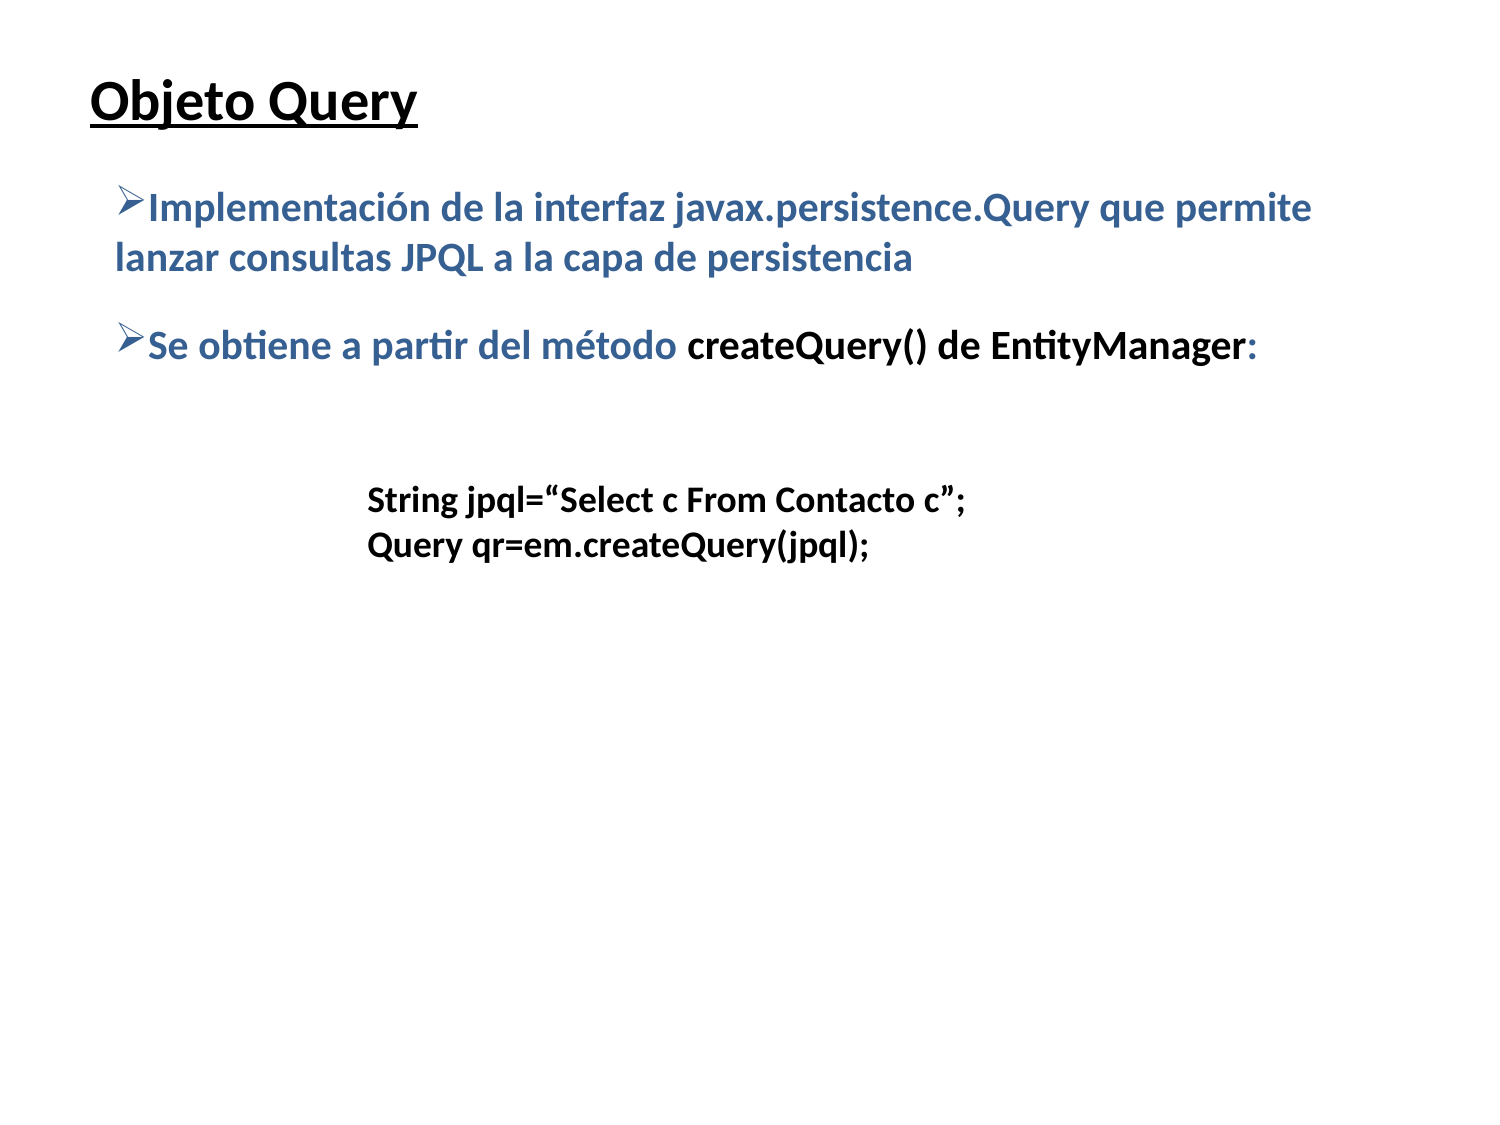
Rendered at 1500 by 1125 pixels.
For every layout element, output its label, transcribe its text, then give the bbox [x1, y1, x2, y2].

text_box String jpql=“Select c From Contacto c”; Query qr=em.createQuery(jpql); [277, 467, 1235, 573]
title Objeto Query [75, 45, 1388, 149]
text_box Implementación de la interfaz javax.persistence.Query que permite lanzar consultas JPQL a la capa de persistencia Se obtiene a partir del método createQuery() de EntityManager: [100, 172, 1412, 386]
